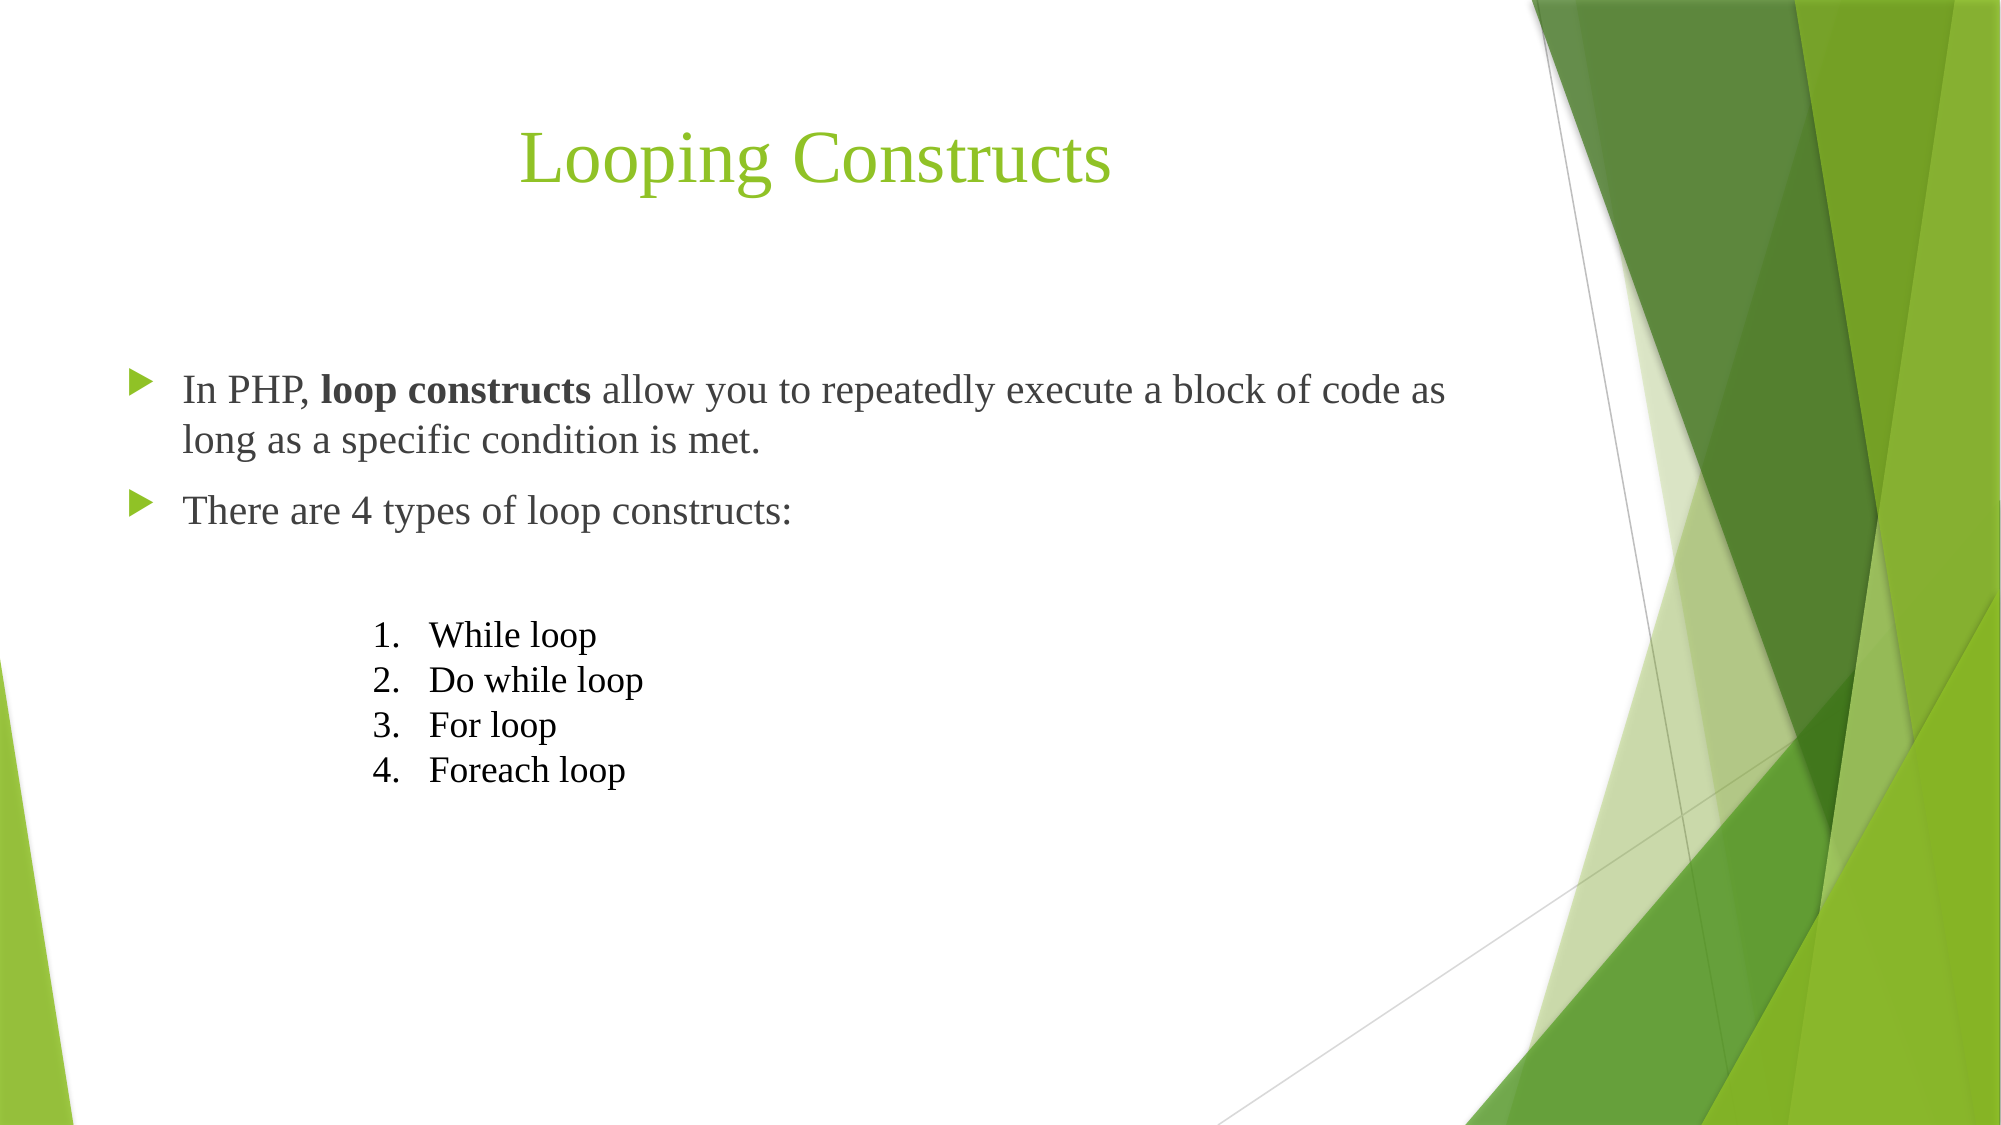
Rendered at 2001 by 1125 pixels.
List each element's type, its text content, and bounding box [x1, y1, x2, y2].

list In PHP, loop constructs allow you to repeatedly execute a block of code as long as a specific condition is met. There are 4 types of loop constructs: [111, 354, 1522, 992]
text_box While loop Do while loop For loop Foreach loop [356, 561, 1053, 795]
title Looping Constructs [111, 99, 1522, 317]
